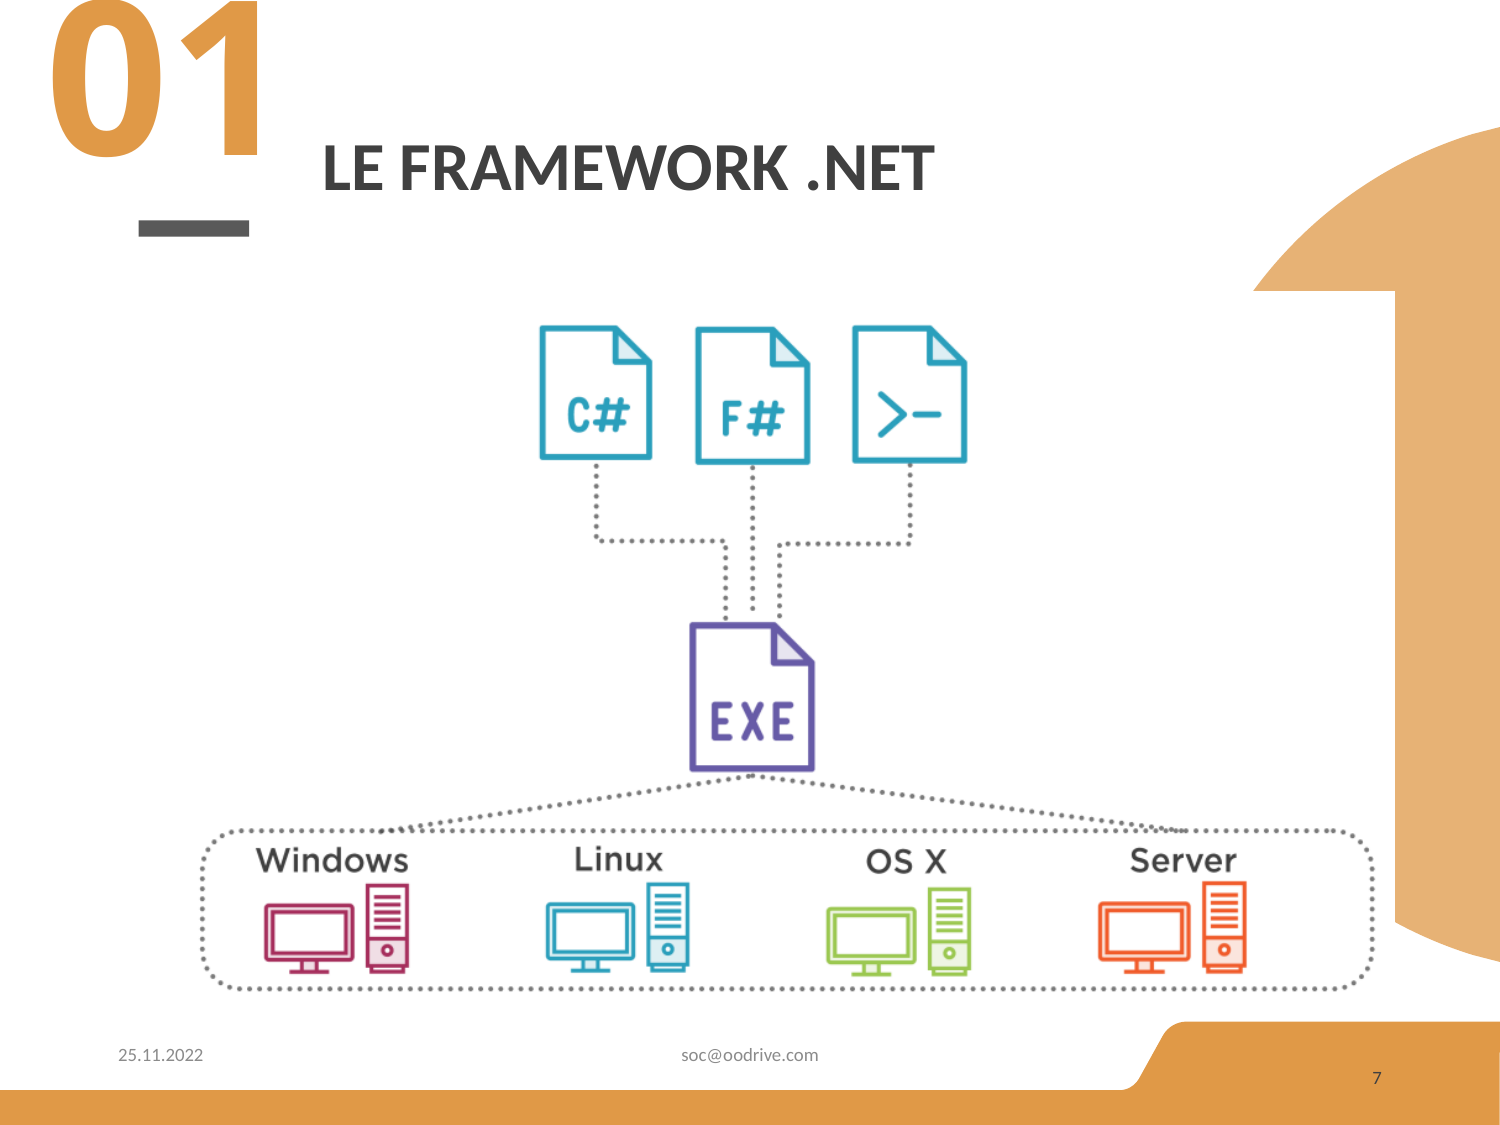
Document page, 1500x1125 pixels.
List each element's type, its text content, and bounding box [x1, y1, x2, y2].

text_box [1251, 125, 1500, 964]
list 01 [0, 0, 307, 213]
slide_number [103, 1023, 441, 1084]
picture [183, 291, 1395, 1005]
title Le framework .NET [307, 59, 1397, 278]
slide_number 7 [1059, 1047, 1397, 1108]
footer soc@oodrive.com [496, 1023, 1004, 1084]
